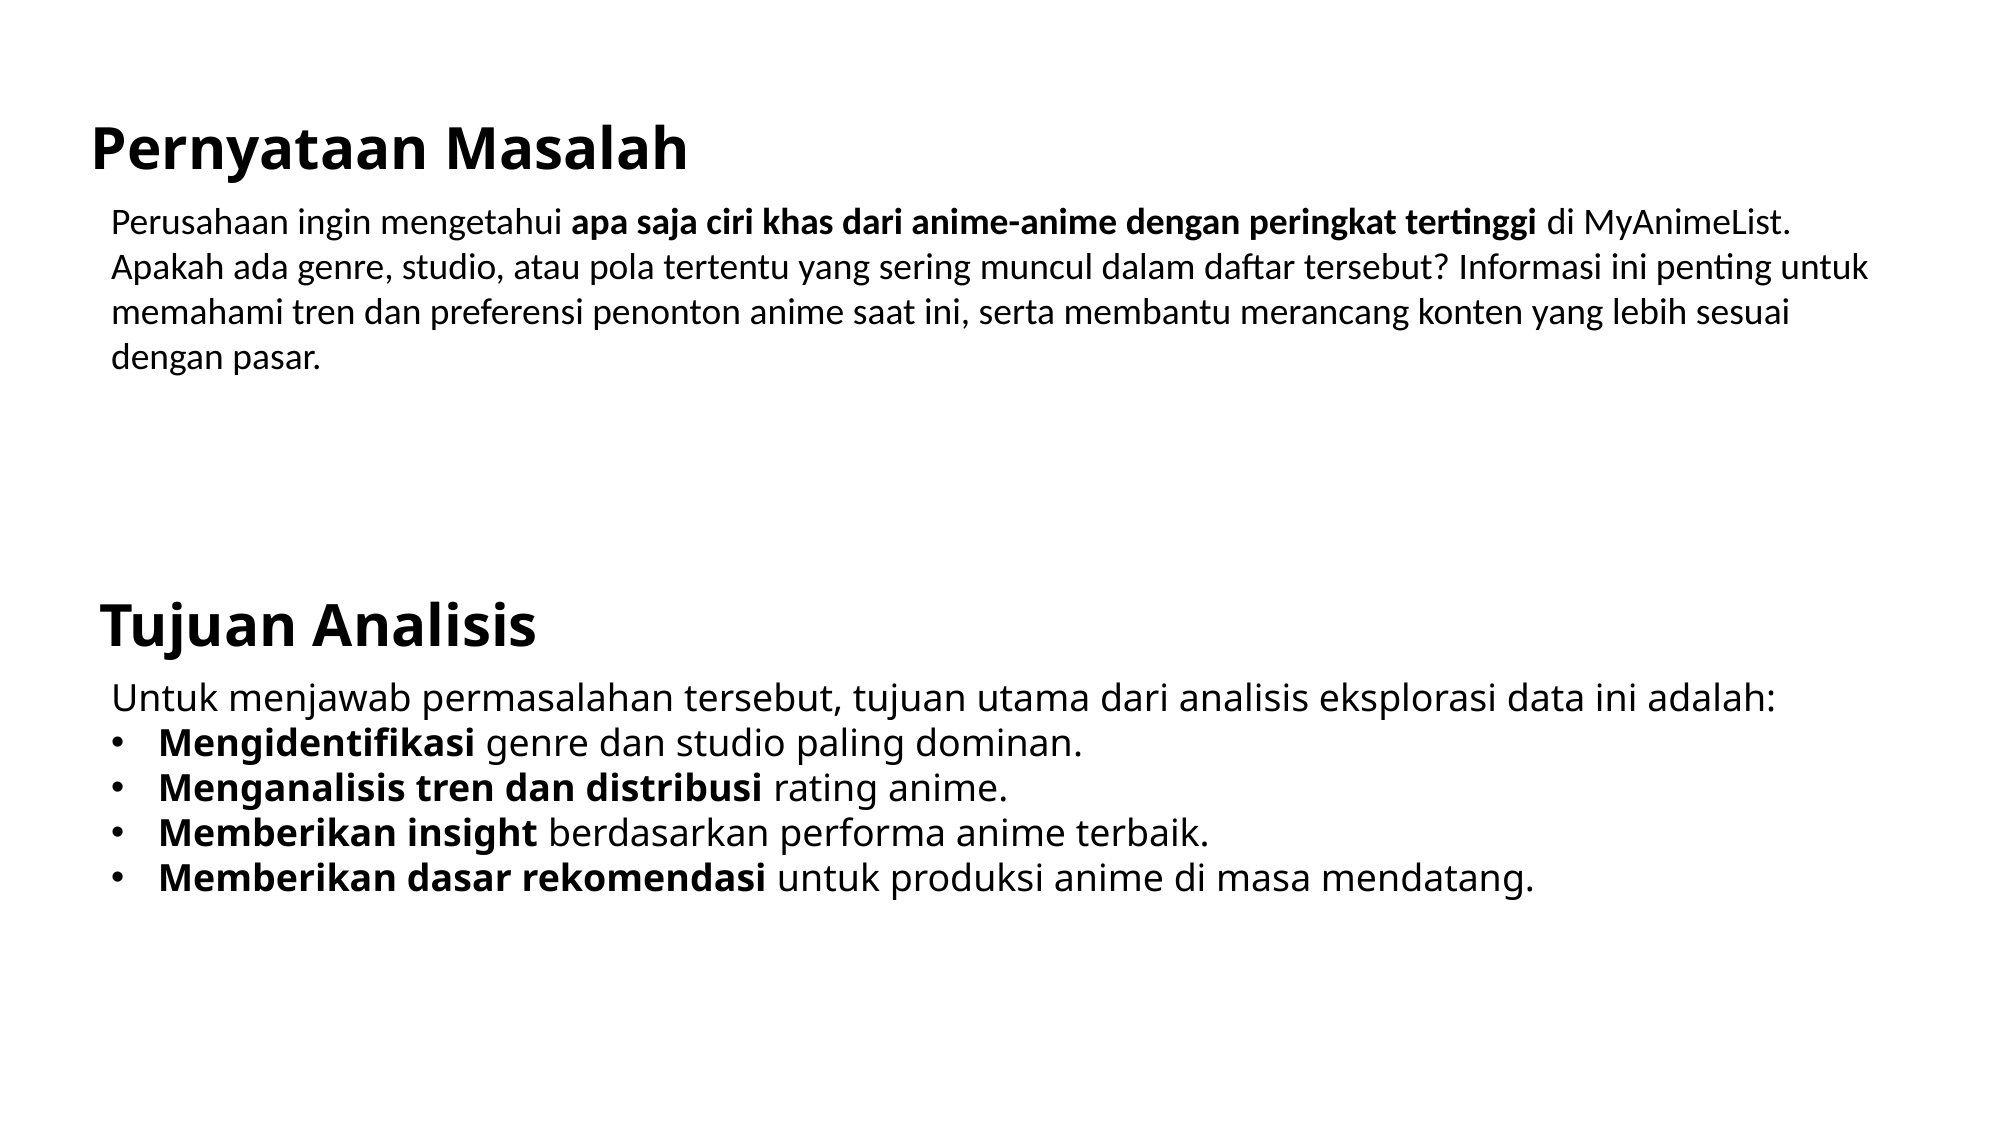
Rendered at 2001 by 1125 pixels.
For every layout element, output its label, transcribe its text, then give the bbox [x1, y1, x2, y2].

text_box Untuk menjawab permasalahan tersebut, tujuan utama dari analisis eksplorasi data ini adalah: Mengidentifikasi genre dan studio paling dominan. Menganalisis tren dan distribusi rating anime. Memberikan insight berdasarkan performa anime terbaik. Memberikan dasar rekomendasi untuk produksi anime di masa mendatang. [96, 666, 1888, 907]
text_box Pernyataan Masalah [76, 103, 705, 189]
text_box Perusahaan ingin mengetahui apa saja ciri khas dari anime-anime dengan peringkat tertinggi di MyAnimeList. Apakah ada genre, studio, atau pola tertentu yang sering muncul dalam daftar tersebut? Informasi ini penting untuk memahami tren dan preferensi penonton anime saat ini, serta membantu merancang konten yang lebih sesuai dengan pasar. [96, 189, 1888, 384]
text_box Tujuan Analisis [84, 580, 553, 666]
